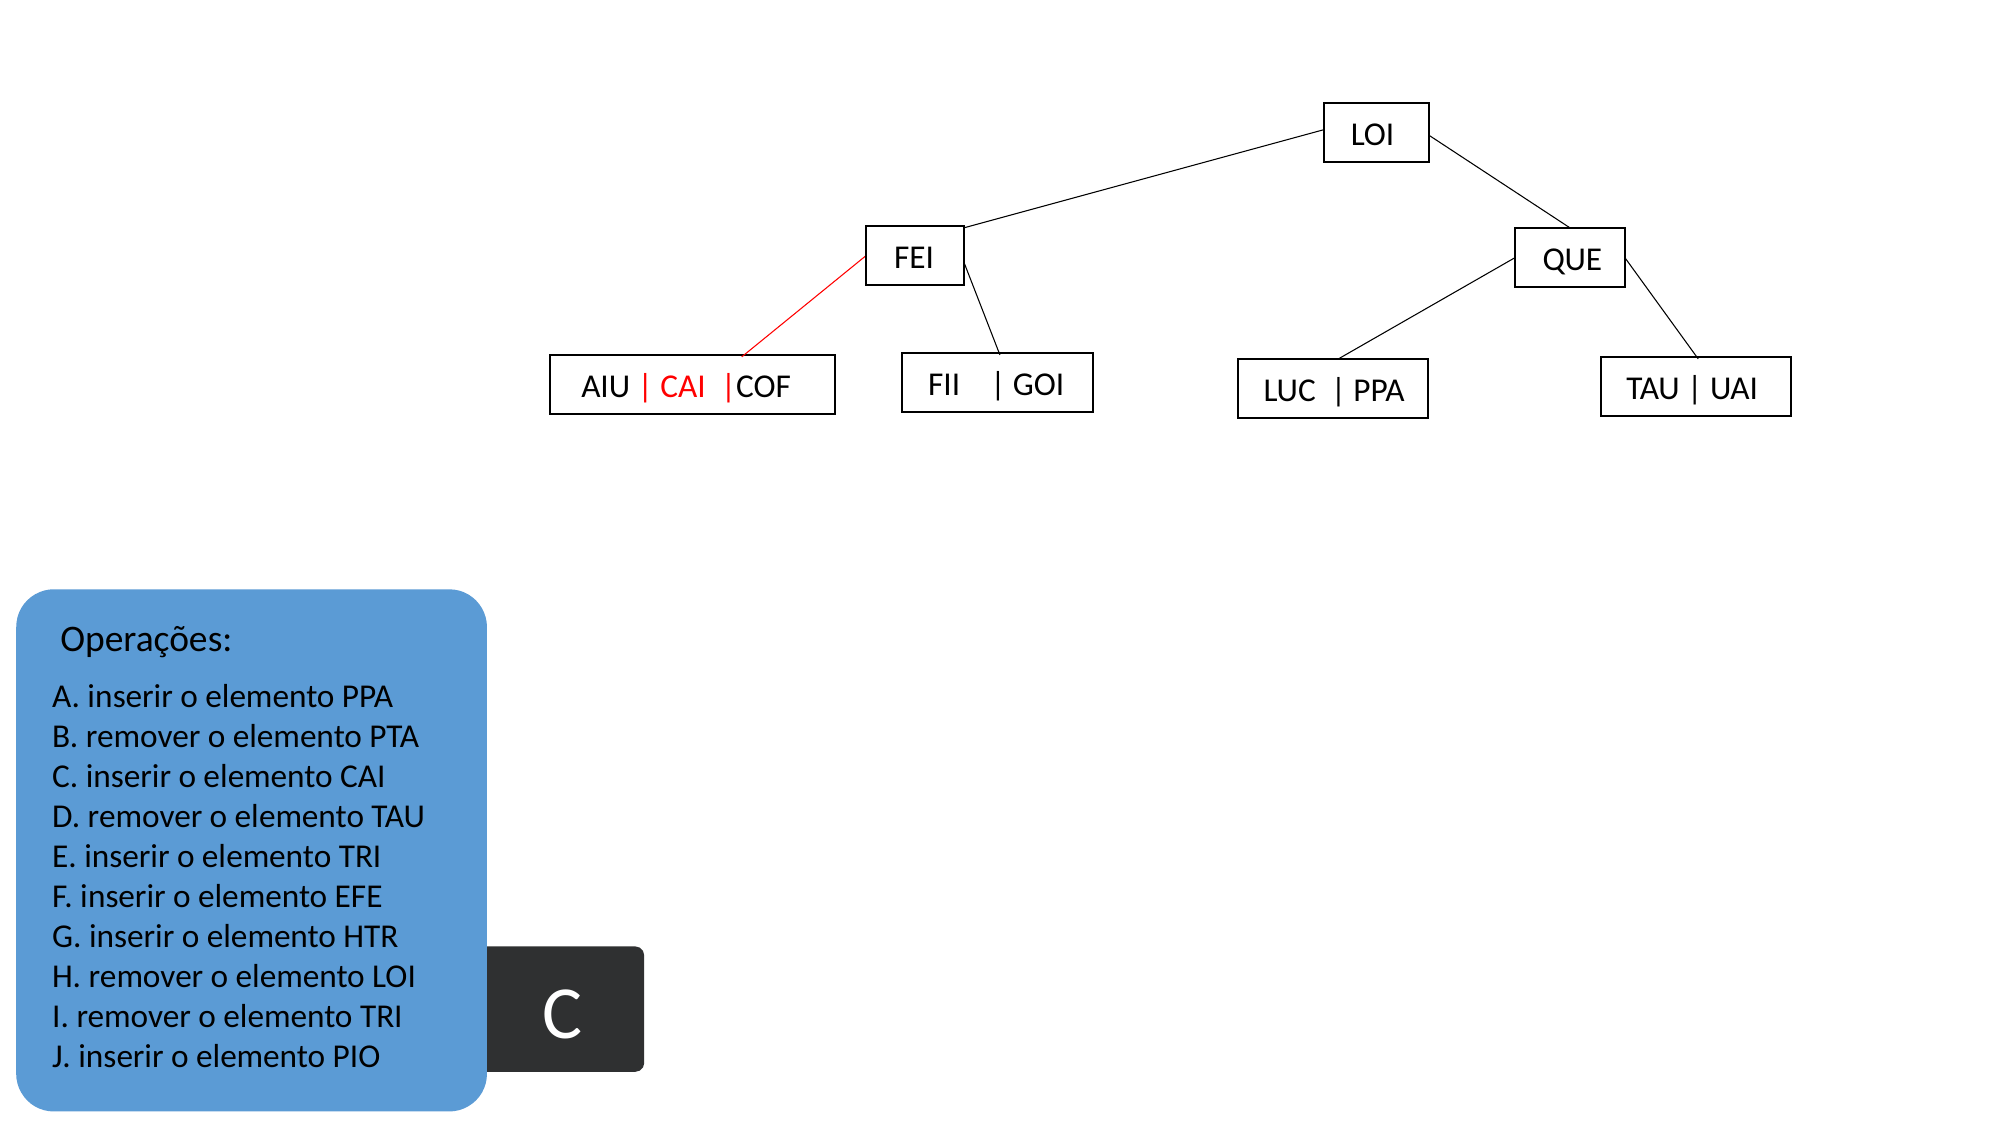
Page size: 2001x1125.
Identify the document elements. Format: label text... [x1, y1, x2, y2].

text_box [960, 253, 1001, 355]
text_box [1624, 257, 1699, 359]
text_box C [527, 956, 598, 1061]
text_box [902, 352, 1093, 413]
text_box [1323, 102, 1429, 162]
text_box A. inserir o elemento PPA B. remover o elemento PTA C. inserir o elemento CAI D. remover o elemento TAU E. inserir o elemento TRI F. inserir o elemento EFE G. inserir o elemento HTR H. remover o elemento LOI I. remover o elemento TRI J. inserir o elemento PIO [37, 667, 468, 1082]
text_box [963, 128, 1329, 228]
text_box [1424, 132, 1571, 228]
text_box [489, 945, 646, 1073]
text_box [15, 588, 489, 1113]
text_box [866, 225, 964, 286]
text_box Operações: [37, 606, 454, 667]
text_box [1237, 358, 1429, 418]
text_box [1515, 227, 1625, 326]
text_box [1335, 257, 1516, 361]
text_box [741, 255, 867, 357]
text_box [1600, 356, 1792, 416]
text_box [550, 354, 835, 415]
